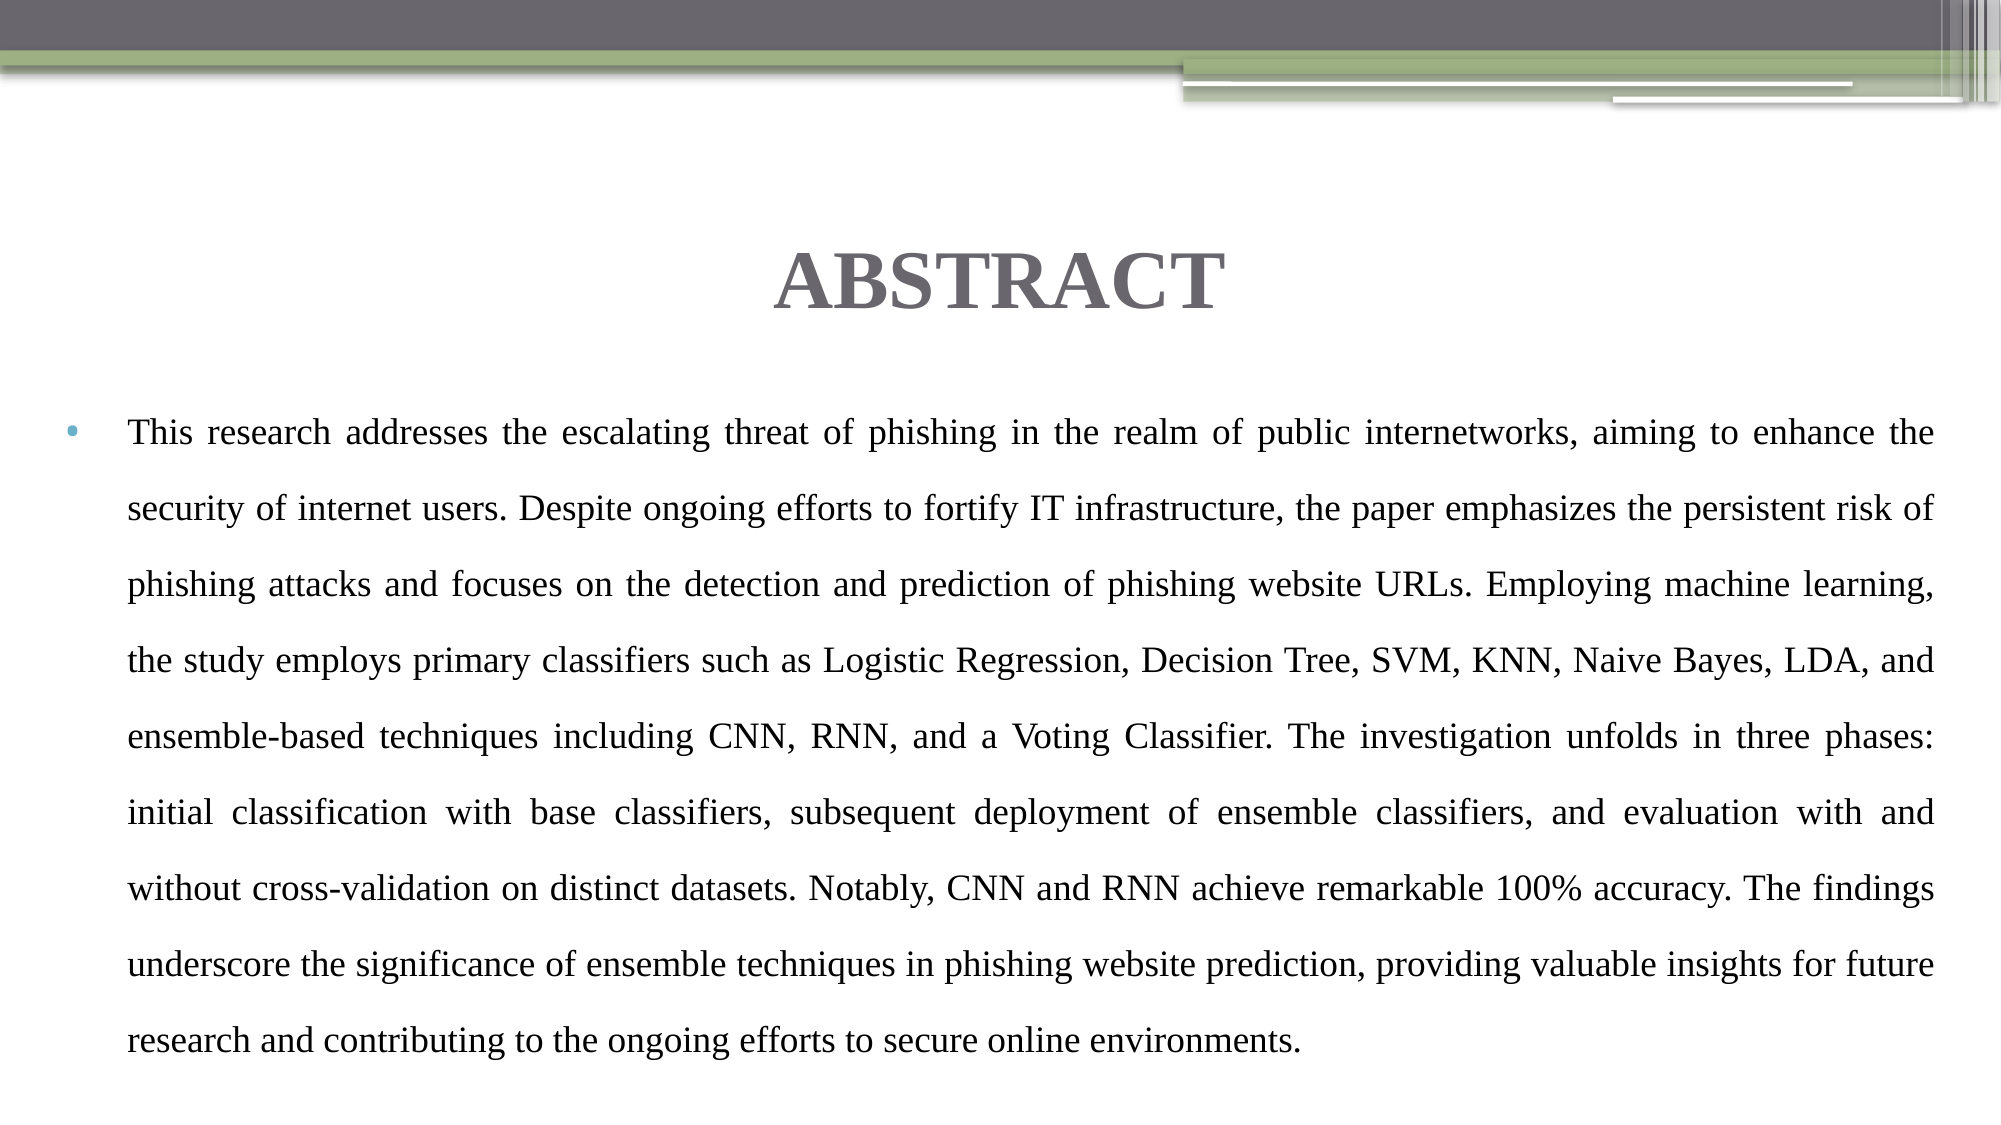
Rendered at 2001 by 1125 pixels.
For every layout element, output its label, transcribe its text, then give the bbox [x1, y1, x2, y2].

list This research addresses the escalating threat of phishing in the realm of public internetworks, aiming to enhance the security of internet users. Despite ongoing efforts to fortify IT infrastructure, the paper emphasizes the persistent risk of phishing attacks and focuses on the detection and prediction of phishing website URLs. Employing machine learning, the study employs primary classifiers such as Logistic Regression, Decision Tree, SVM, KNN, Naive Bayes, LDA, and ensemble-based techniques including CNN, RNN, and a Voting Classifier. The investigation unfolds in three phases: initial classification with base classifiers, subsequent deployment of ensemble classifiers, and evaluation with and without cross-validation on distinct datasets. Notably, CNN and RNN achieve remarkable 100% accuracy. The findings underscore the significance of ensemble techniques in phishing website prediction, providing valuable insights for future research and contributing to the ongoing efforts to secure online environments. [51, 368, 1954, 1079]
title ABSTRACT [99, 187, 1900, 363]
